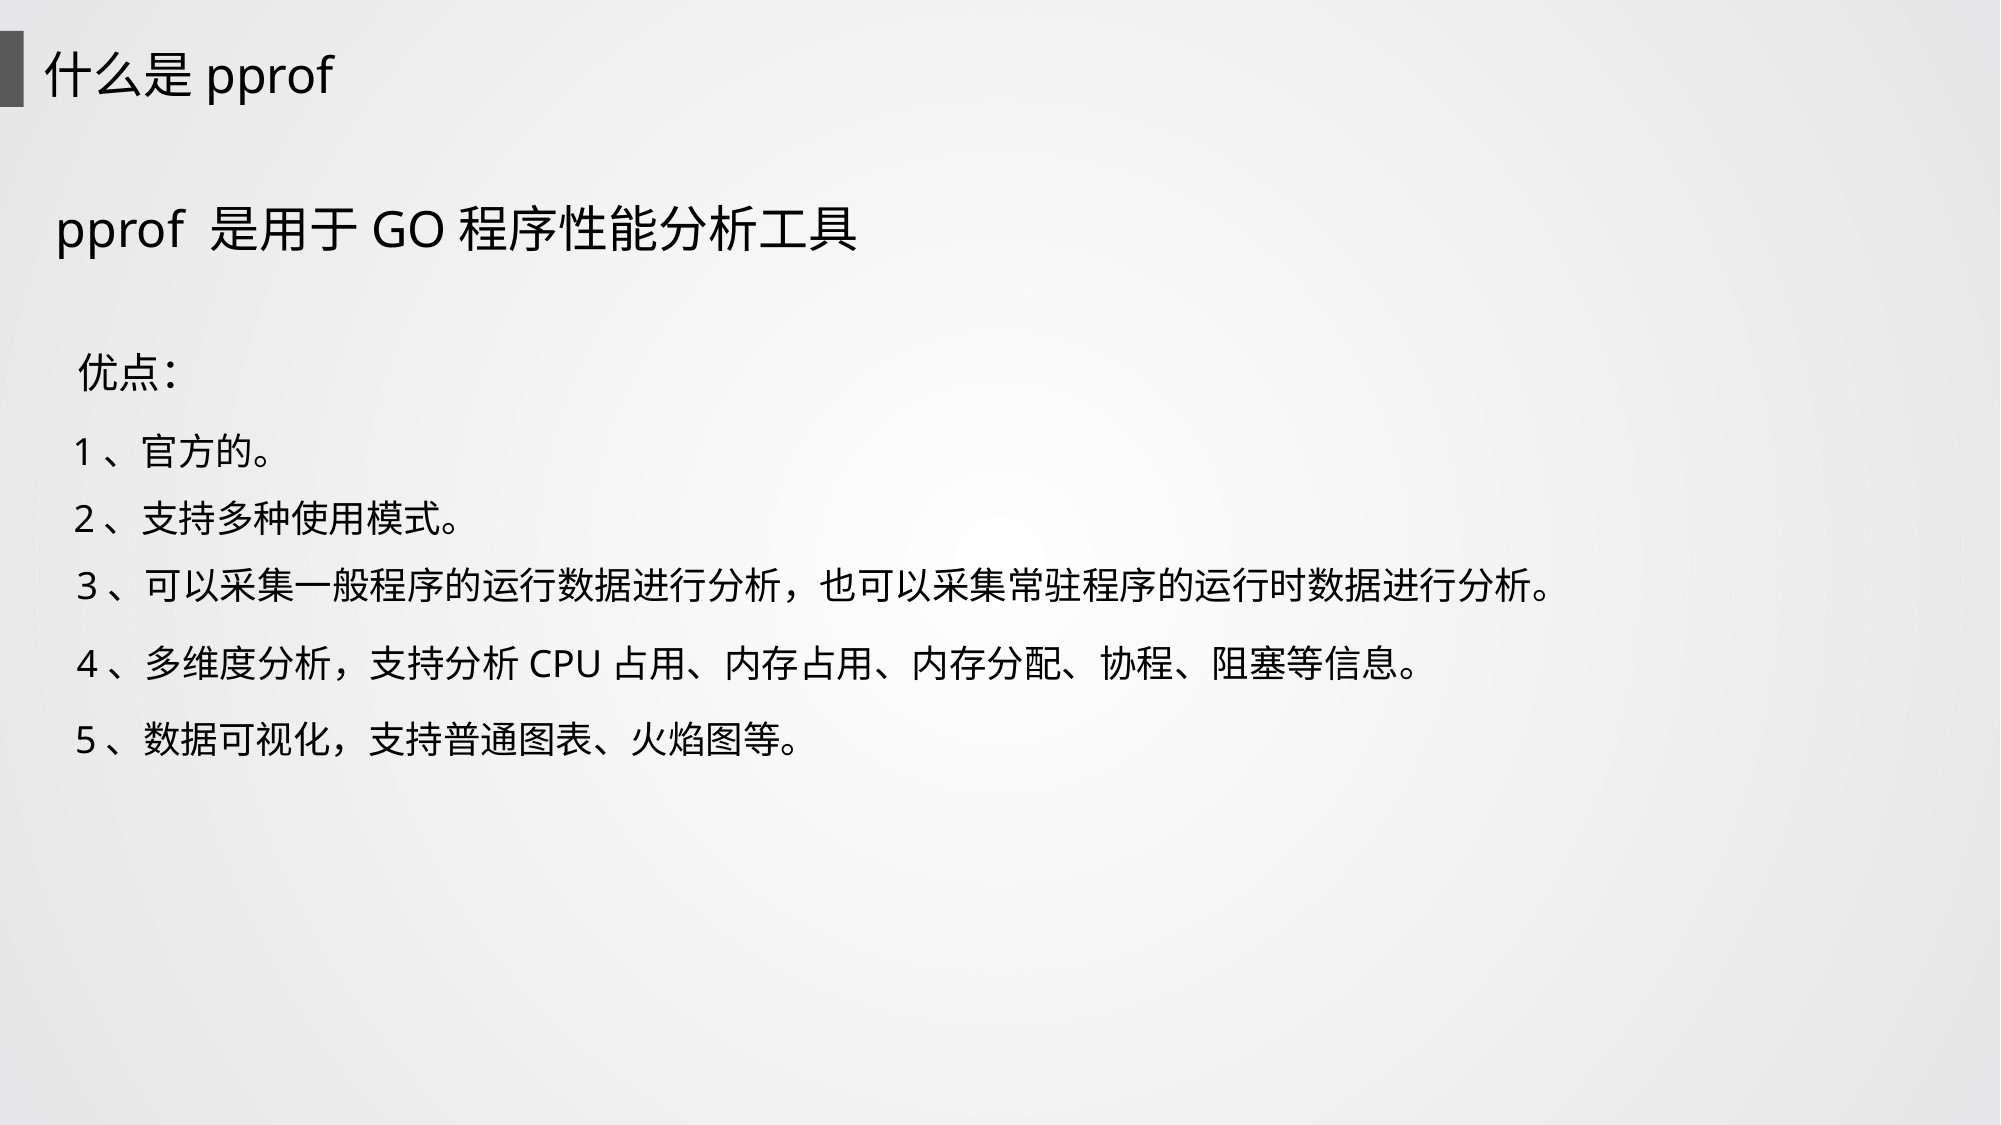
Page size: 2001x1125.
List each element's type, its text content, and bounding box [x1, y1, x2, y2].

text_box 优点： [62, 339, 218, 404]
text_box 3、可以采集一般程序的运行数据进行分析，也可以采集常驻程序的运行时数据进行分析。 [61, 554, 1742, 615]
text_box 1、官方的。 [57, 420, 306, 481]
text_box 2、支持多种使用模式。 [58, 487, 494, 548]
text_box 4、多维度分析，支持分析CPU占用、内存占用、内存分配、协程、阻塞等信息。 [61, 632, 1643, 692]
text_box 5、数据可视化，支持普通图表、火焰图等。 [60, 709, 833, 769]
text_box [0, 30, 24, 107]
text_box pprof 是用于GO程序性能分析工具 [40, 190, 874, 266]
text_box 什么是pprof [28, 36, 570, 111]
